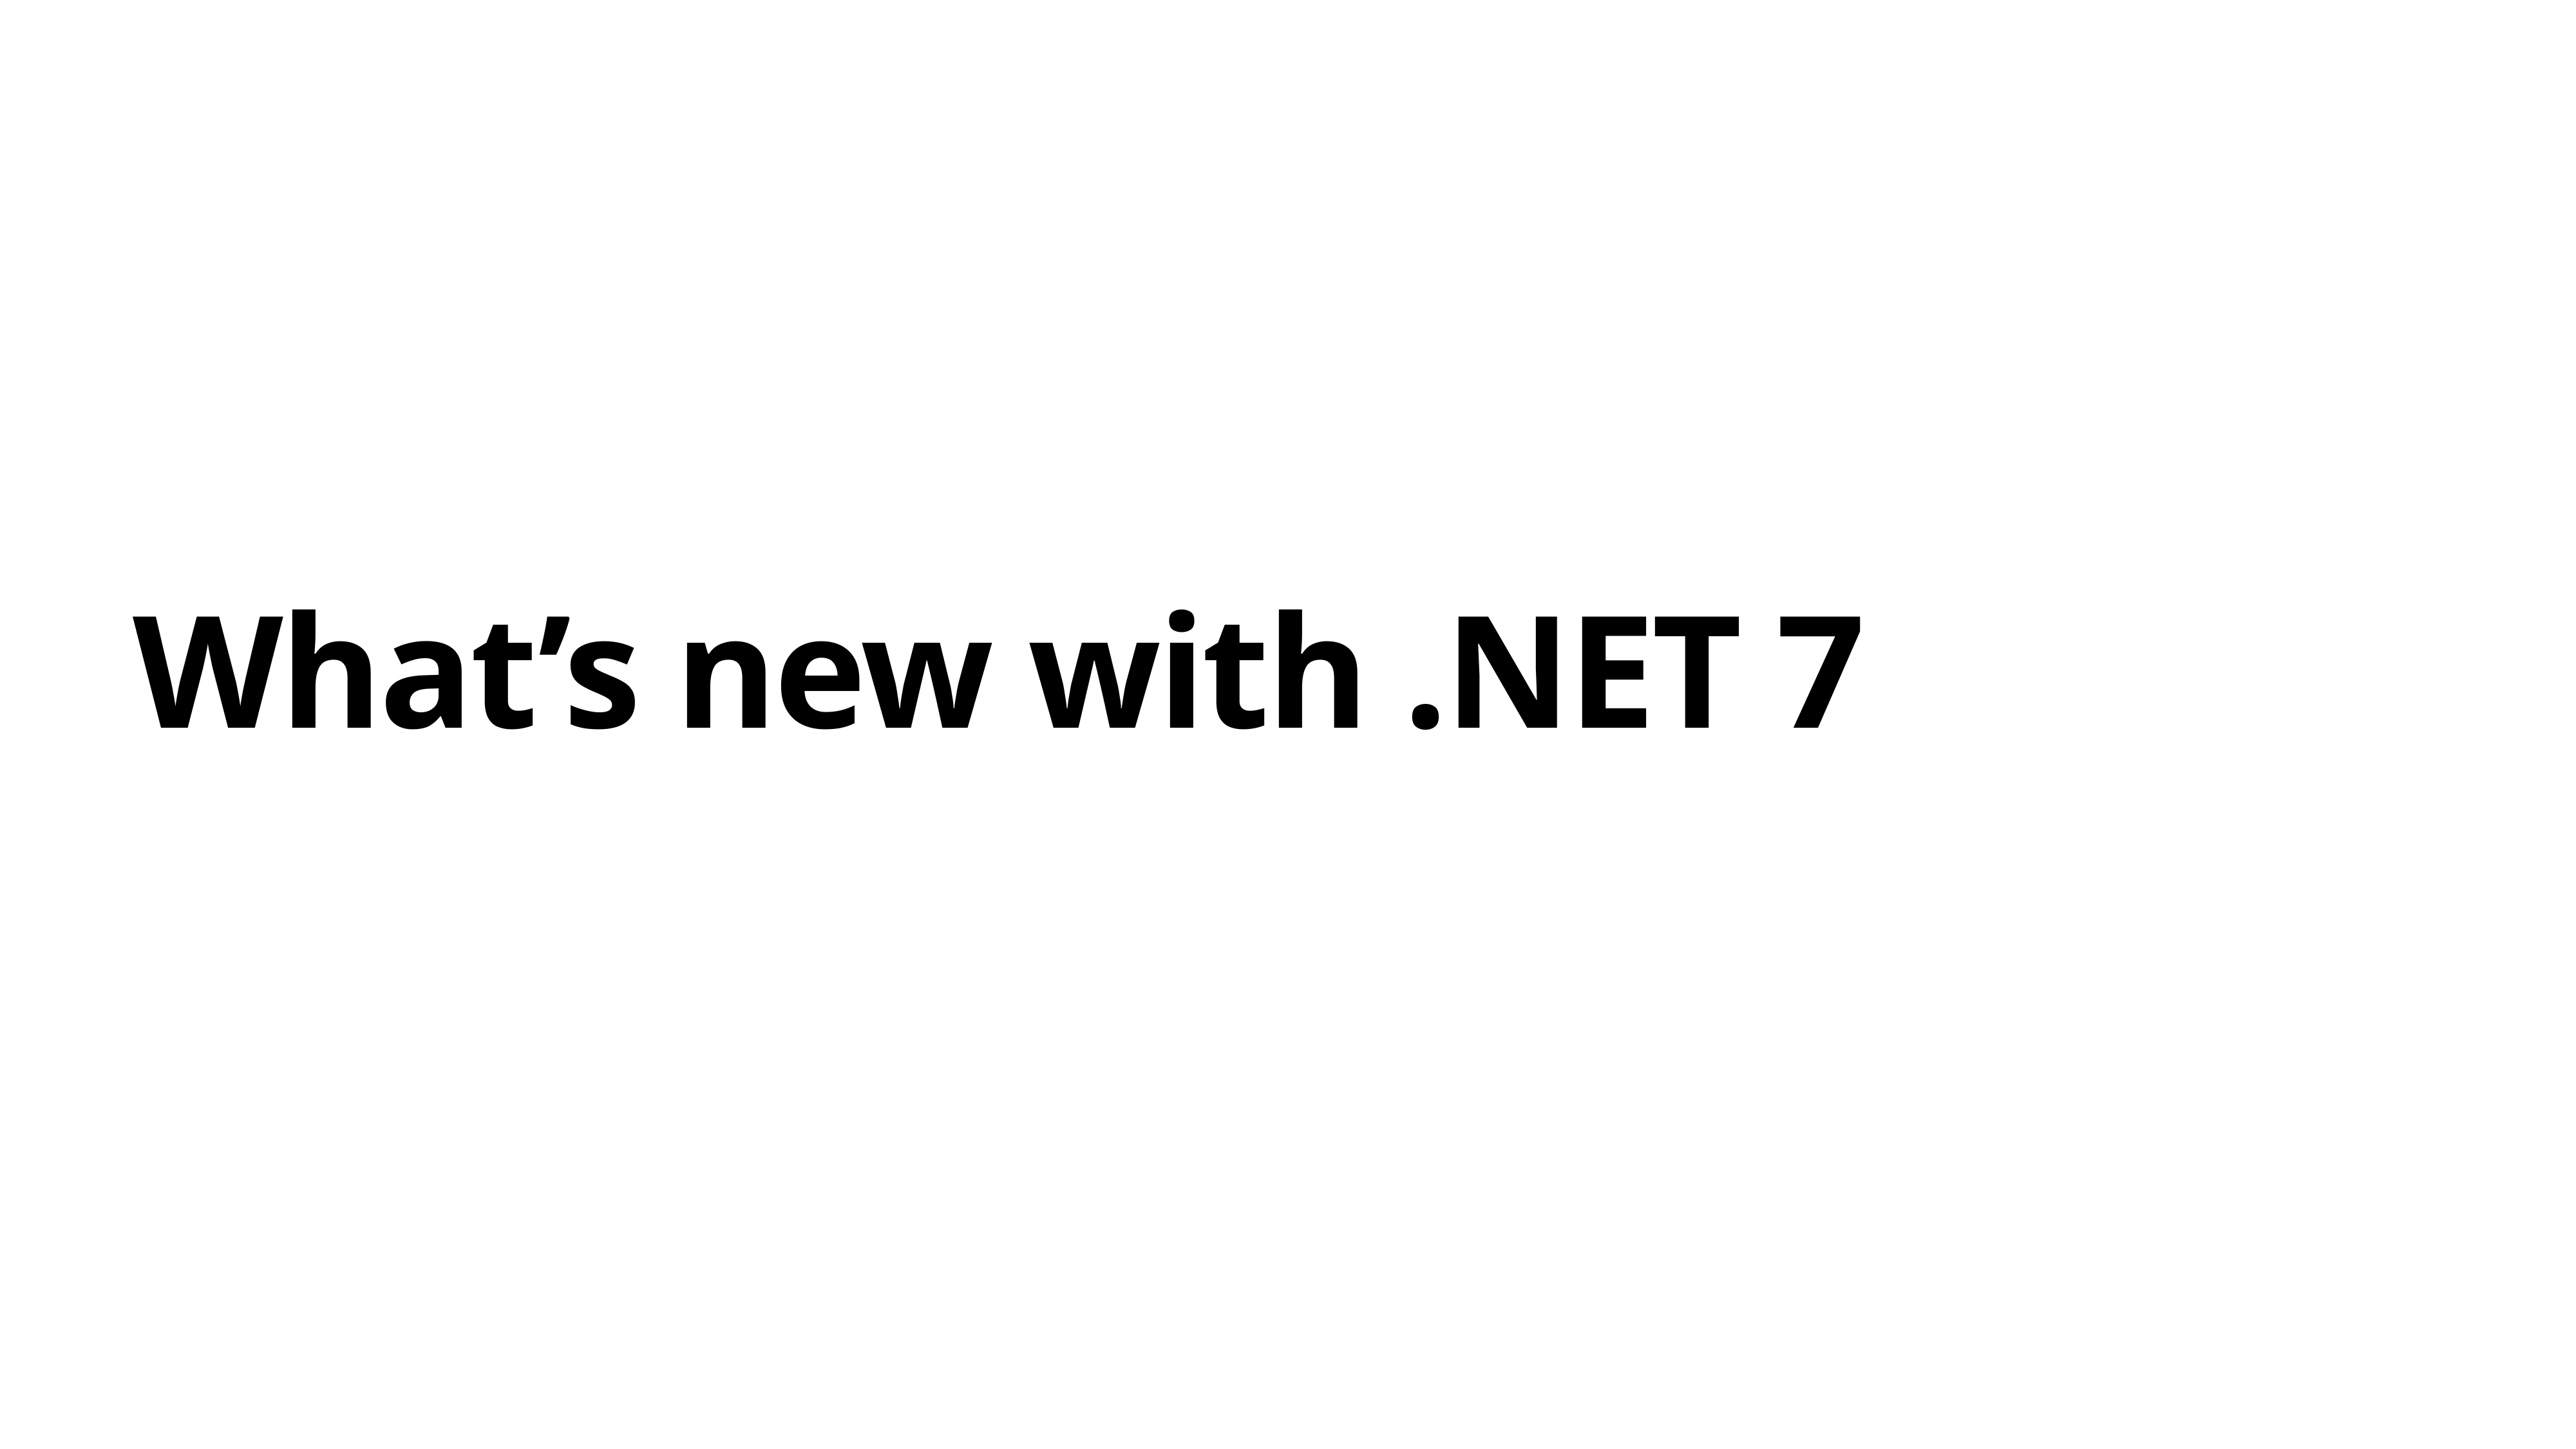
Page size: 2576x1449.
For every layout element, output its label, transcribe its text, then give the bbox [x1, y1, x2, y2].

title What’s new with .NET 7 [127, 271, 2449, 764]
